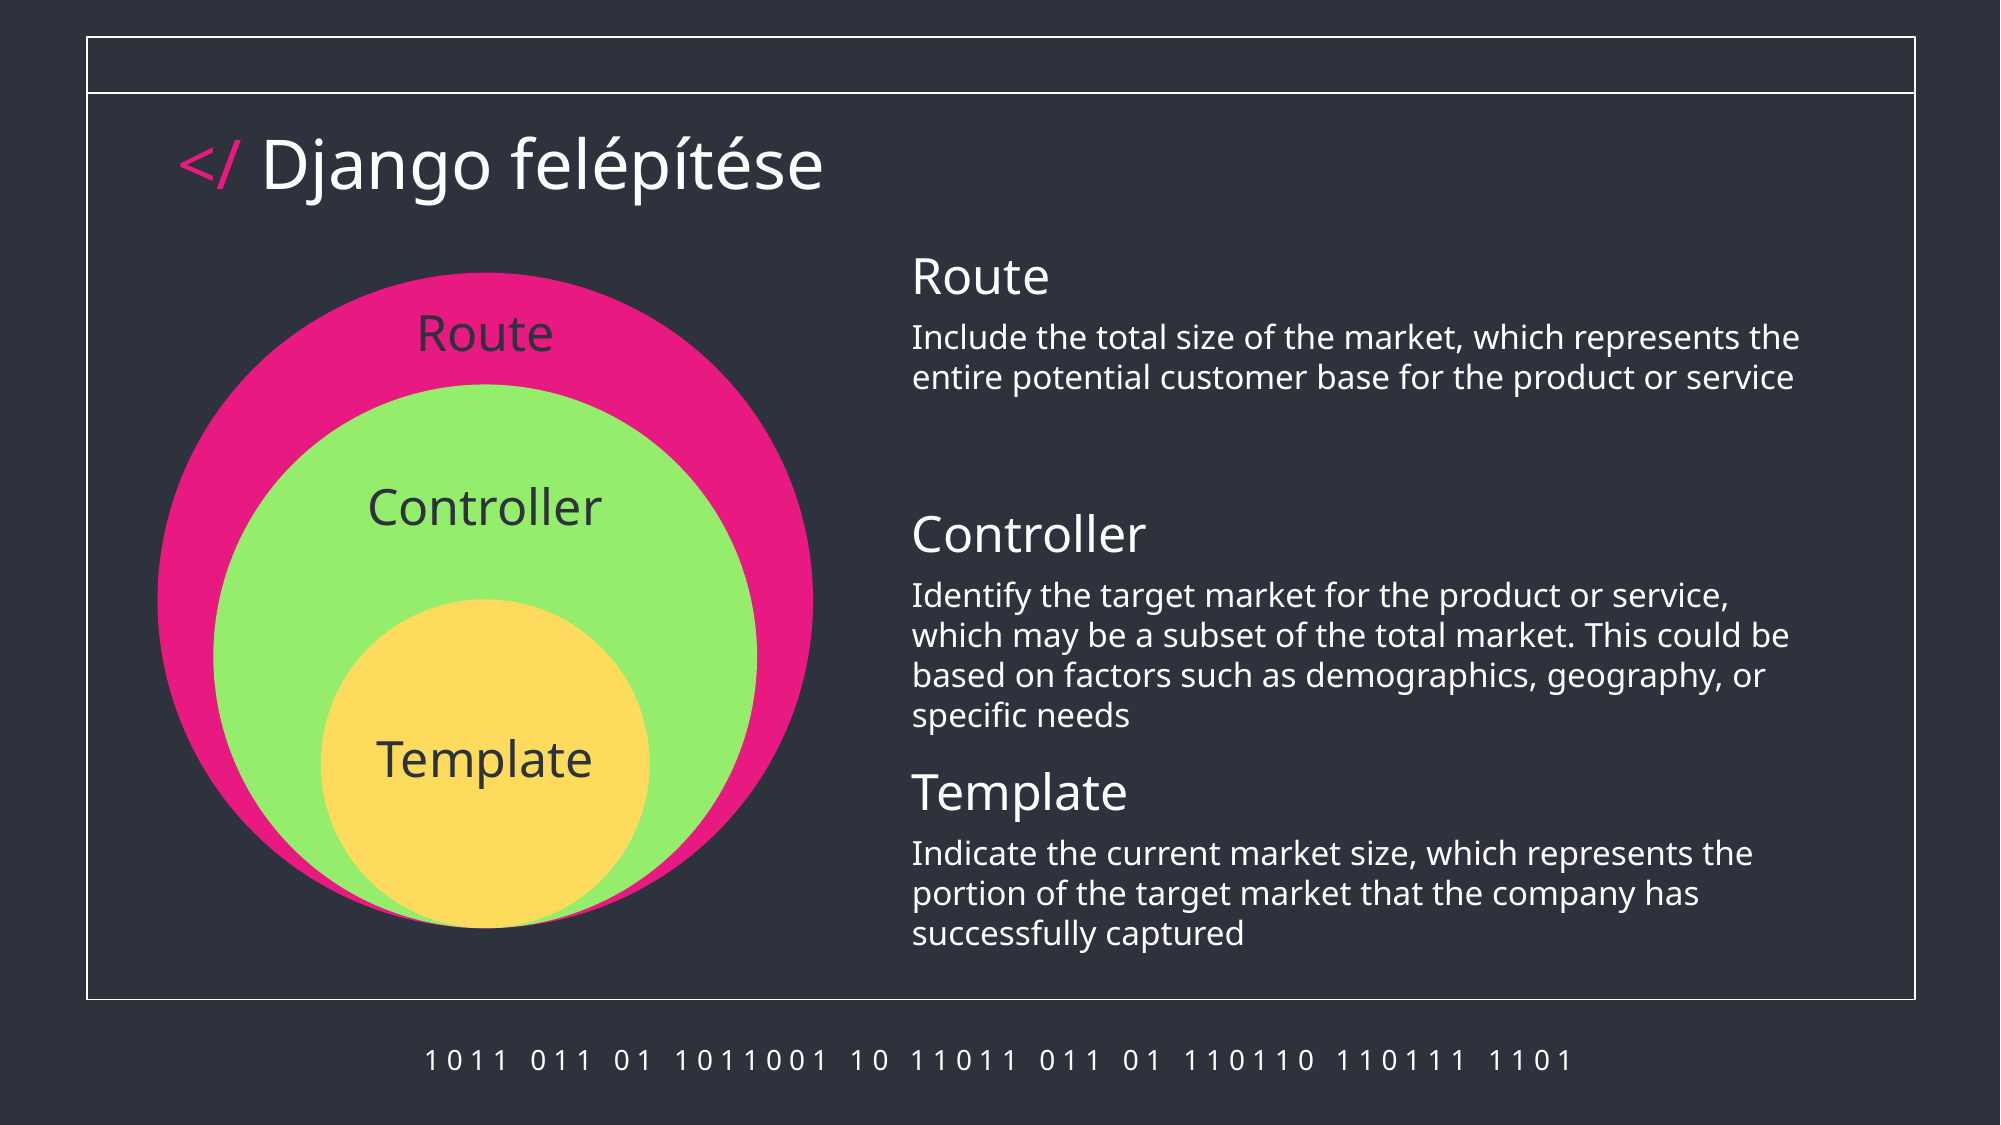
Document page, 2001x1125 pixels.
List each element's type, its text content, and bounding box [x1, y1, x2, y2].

text_box Template [345, 707, 625, 820]
text_box Indicate the current market size, which represents the portion of the target market that the company has successfully captured [891, 812, 1841, 997]
text_box Controller [891, 489, 1841, 554]
text_box [213, 394, 758, 927]
text_box [411, 272, 559, 281]
text_box Include the total size of the market, which represents the entire potential customer base for the product or service [891, 296, 1841, 481]
text_box Identify the target market for the product or service, which may be a subset of the total market. This could be based on factors such as demographics, geography, or specific needs [891, 554, 1841, 739]
text_box [320, 599, 650, 929]
text_box [157, 304, 437, 925]
text_box Route [891, 231, 1841, 296]
text_box [533, 303, 814, 925]
text_box Controller [345, 455, 625, 568]
text_box Template [891, 747, 1841, 812]
text_box Route [345, 281, 625, 394]
title </ Django felépítése [157, 100, 1843, 226]
